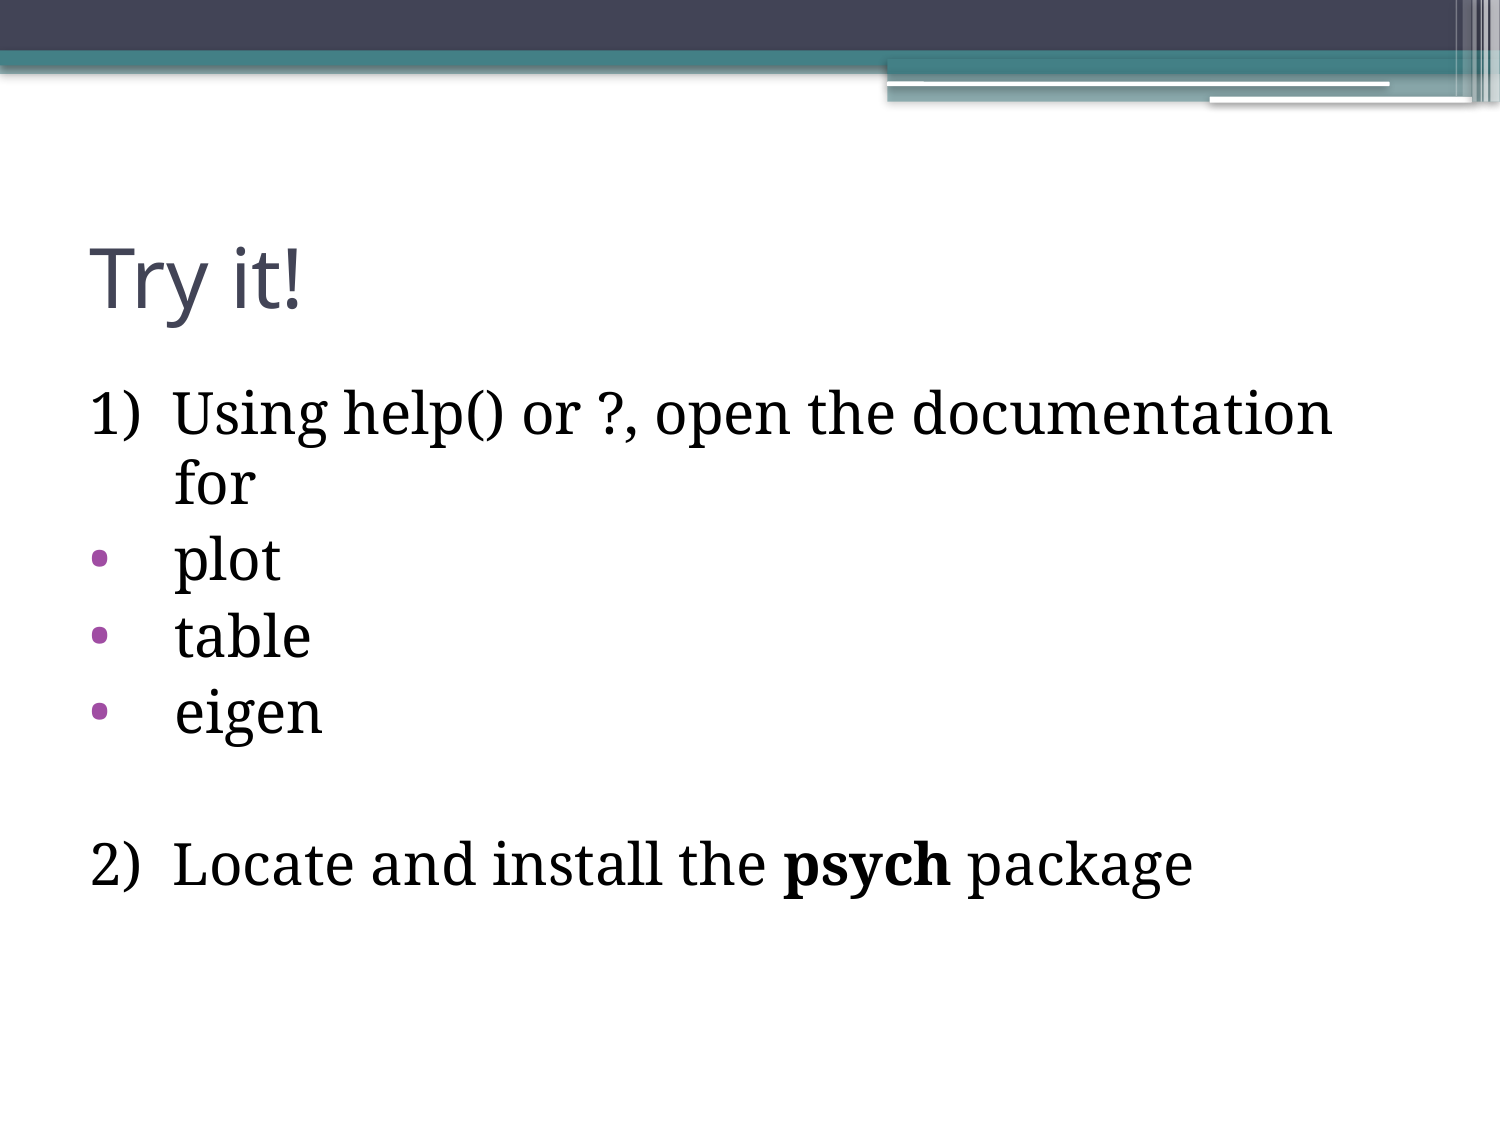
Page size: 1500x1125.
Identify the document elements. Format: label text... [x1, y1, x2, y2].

title Try it! [75, 187, 1425, 363]
list 1) Using help() or ?, open the documentation for plot table eigen 2) Locate and install the psych package [75, 368, 1425, 1079]
